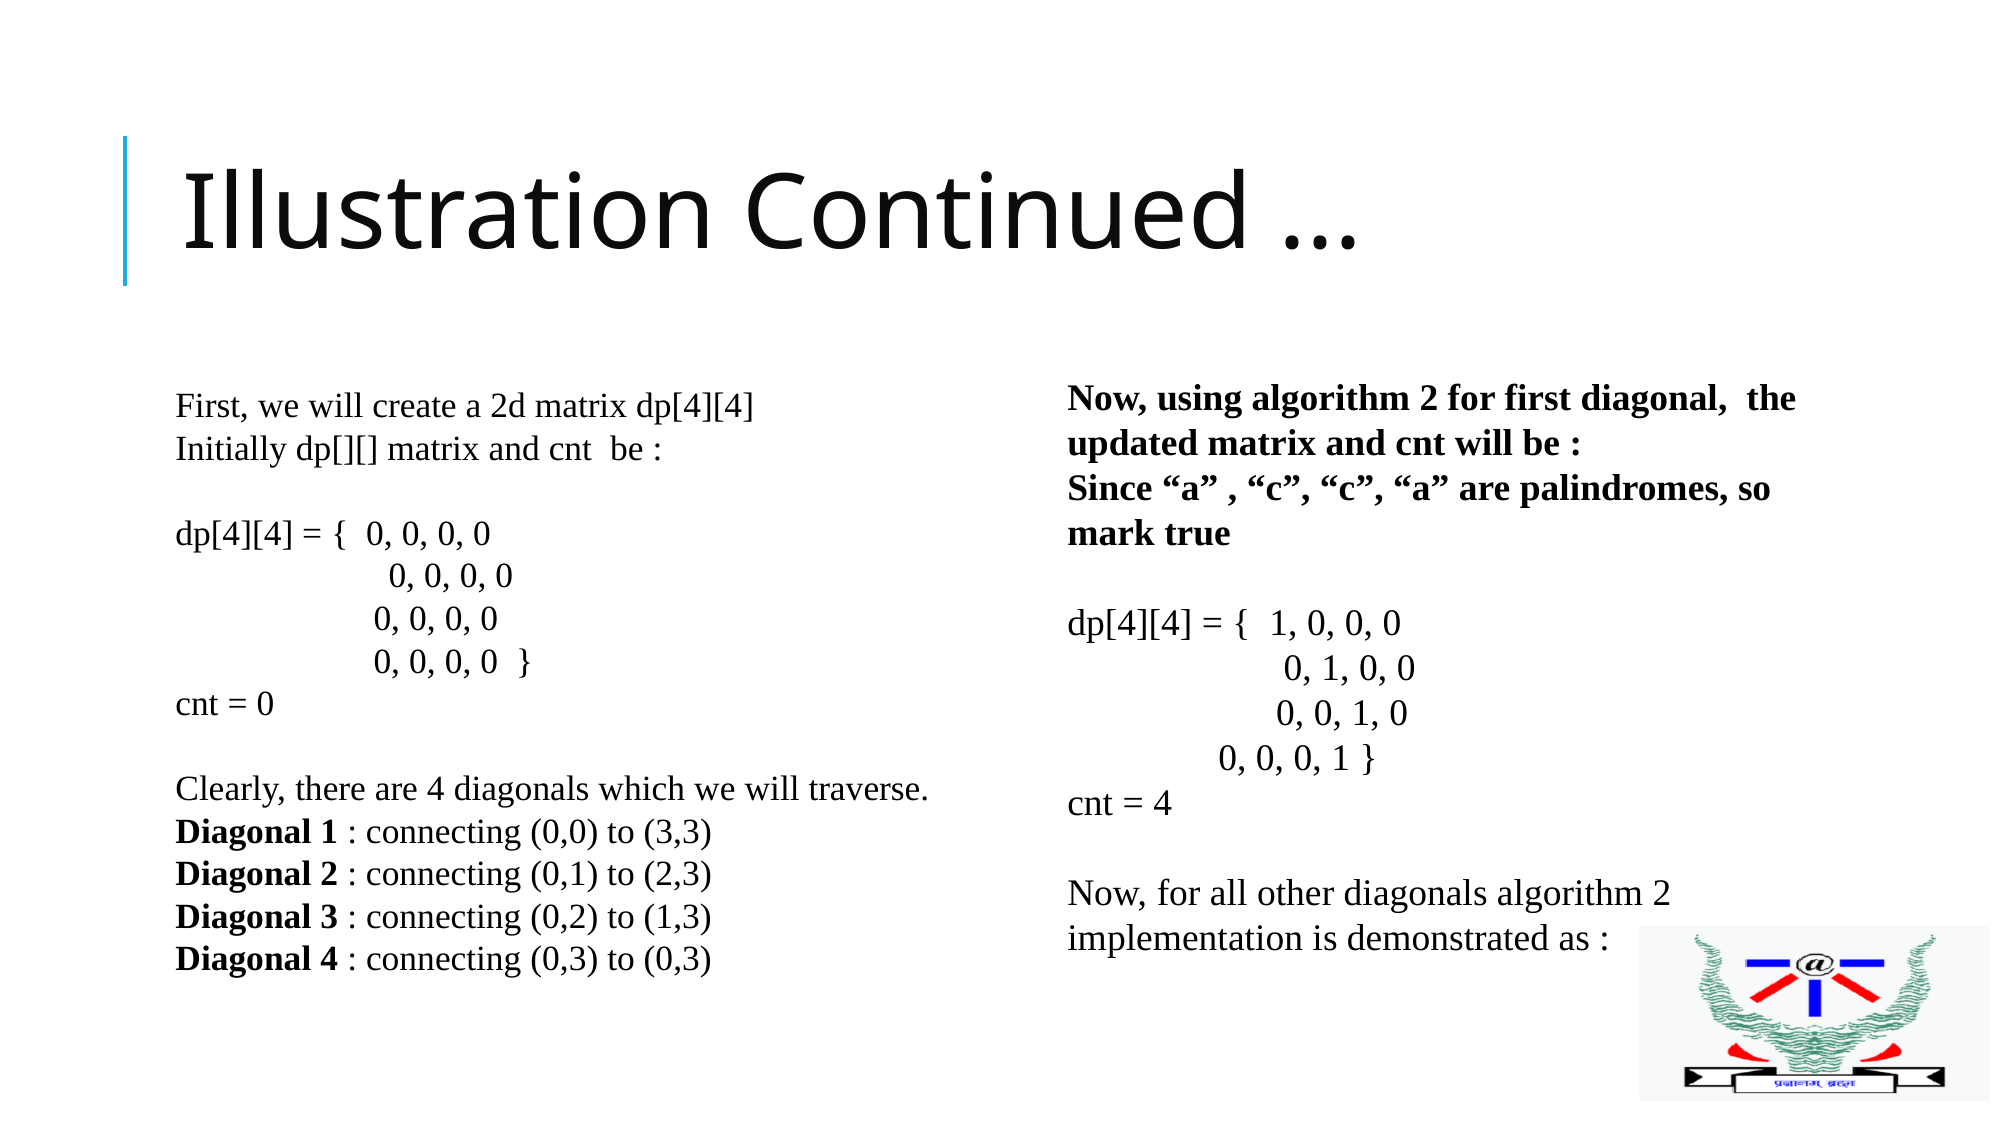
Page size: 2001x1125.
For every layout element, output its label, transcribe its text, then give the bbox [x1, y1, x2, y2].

picture [1639, 925, 1990, 1102]
title Illustration Continued ... [168, 96, 1763, 342]
list First, we will create a 2d matrix dp[4][4] Initially dp[][] matrix and cnt be : dp[4][4] = { 0, 0, 0, 0 0, 0, 0, 0 0, 0, 0, 0 0, 0, 0, 0 } cnt = 0 Clearly, there are 4 diagonals which we will traverse. Diagonal 1 : connecting (0,0) to (3,3) Diagonal 2 : connecting (0,1) to (2,3) Diagonal 3 : connecting (0,2) to (1,3) Diagonal 4 : connecting (0,3) to (0,3) [168, 375, 964, 1035]
text_box Now, using algorithm 2 for first diagonal, the updated matrix and cnt will be : Since “a” , “c”, “c”, “a” are palindromes, so mark true dp[4][4] = { 1, 0, 0, 0 0, 1, 0, 0 0, 0, 1, 0 0, 0, 0, 1 } cnt = 4 Now, for all other diagonals algorithm 2 implementation is demonstrated as : [1052, 358, 1878, 1029]
